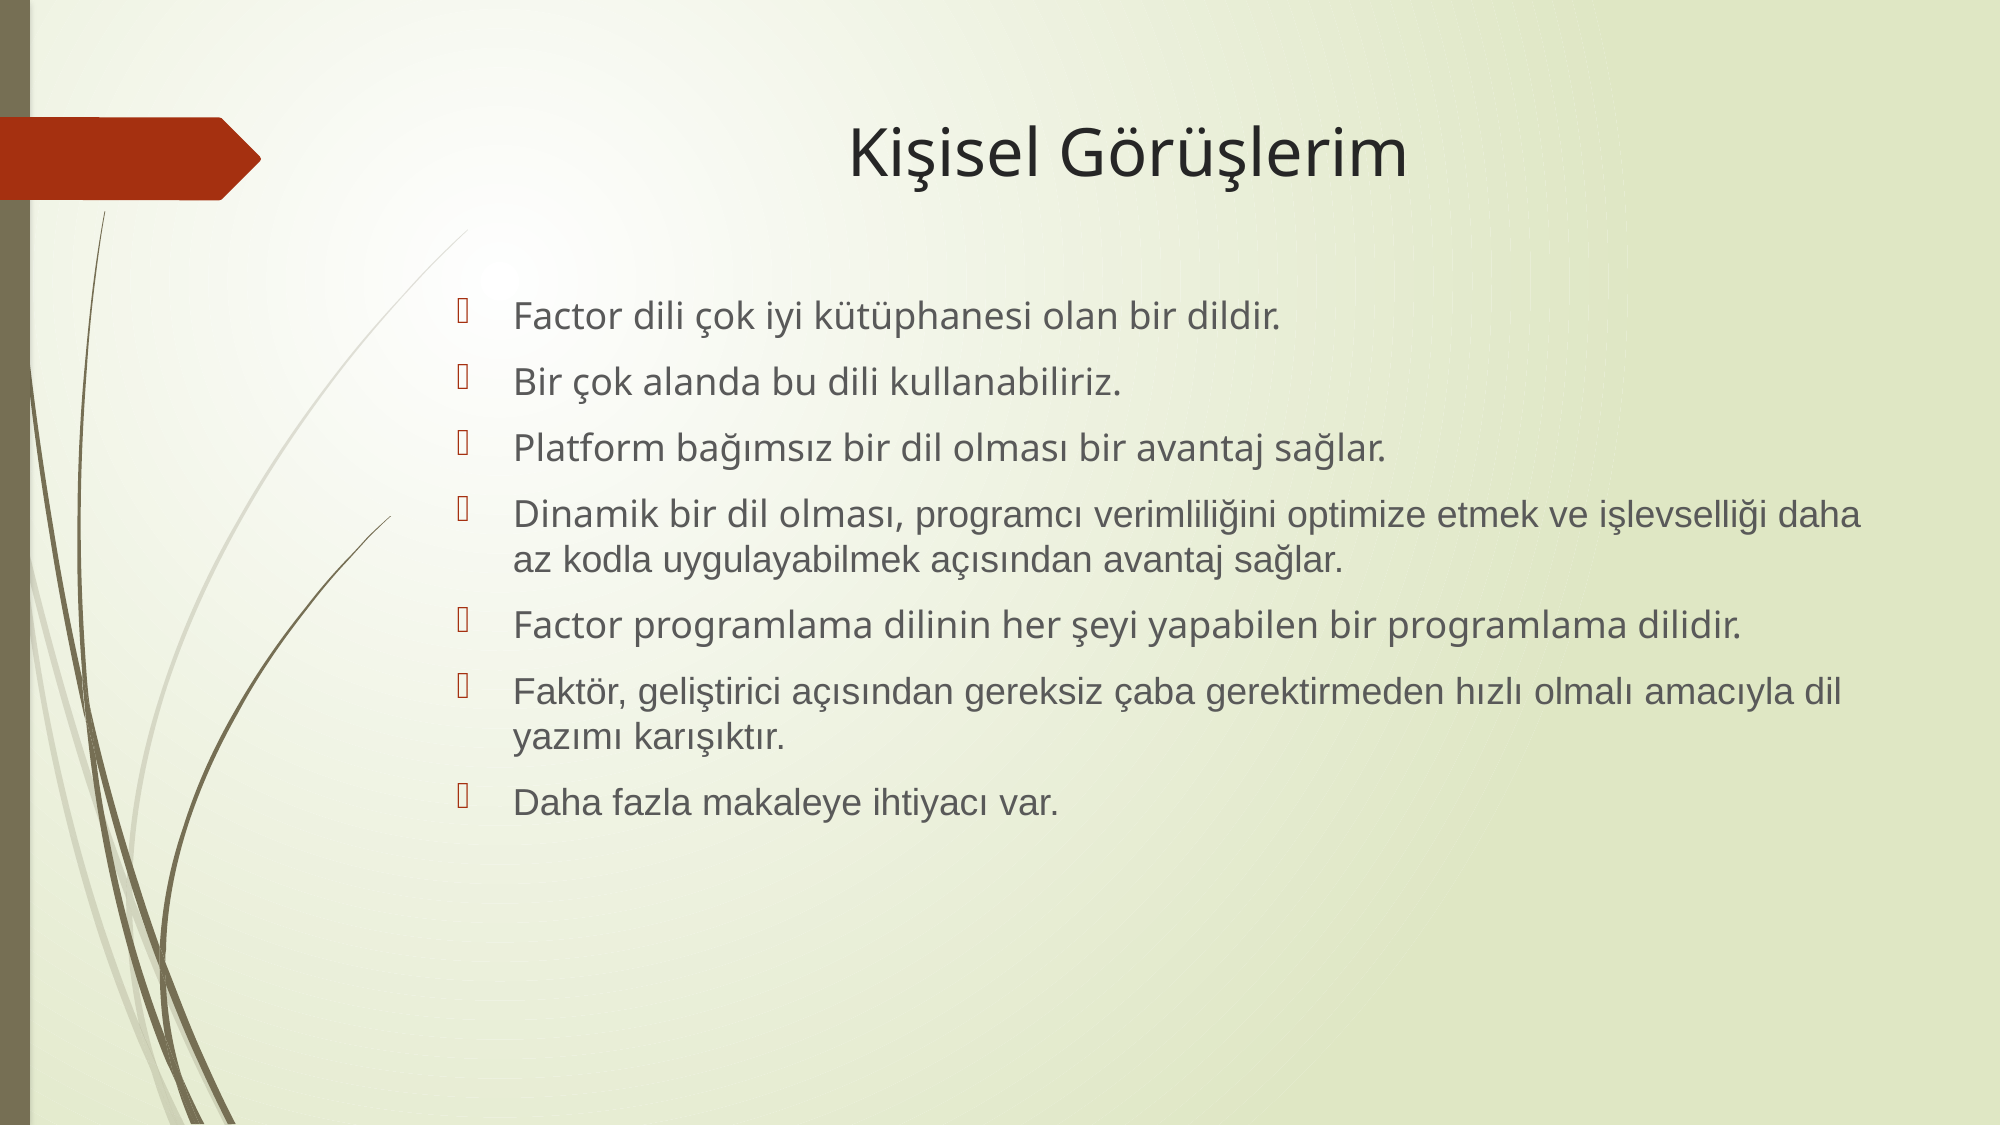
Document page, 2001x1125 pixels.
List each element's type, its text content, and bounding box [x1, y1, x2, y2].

title Kişisel Görüşlerim [371, 102, 1888, 240]
list Factor dili çok iyi kütüphanesi olan bir dildir. Bir çok alanda bu dili kullanabiliriz. Platform bağımsız bir dil olması bir avantaj sağlar. Dinamik bir dil olması, programcı verimliliğini optimize etmek ve işlevselliği daha az kodla uygulayabilmek açısından avantaj sağlar. Factor programlama dilinin her şeyi yapabilen bir programlama dilidir. Faktör, geliştirici açısından gereksiz çaba gerektirmeden hızlı olmalı amacıyla dil yazımı karışıktır. Daha fazla makaleye ihtiyacı var. [441, 285, 1905, 905]
